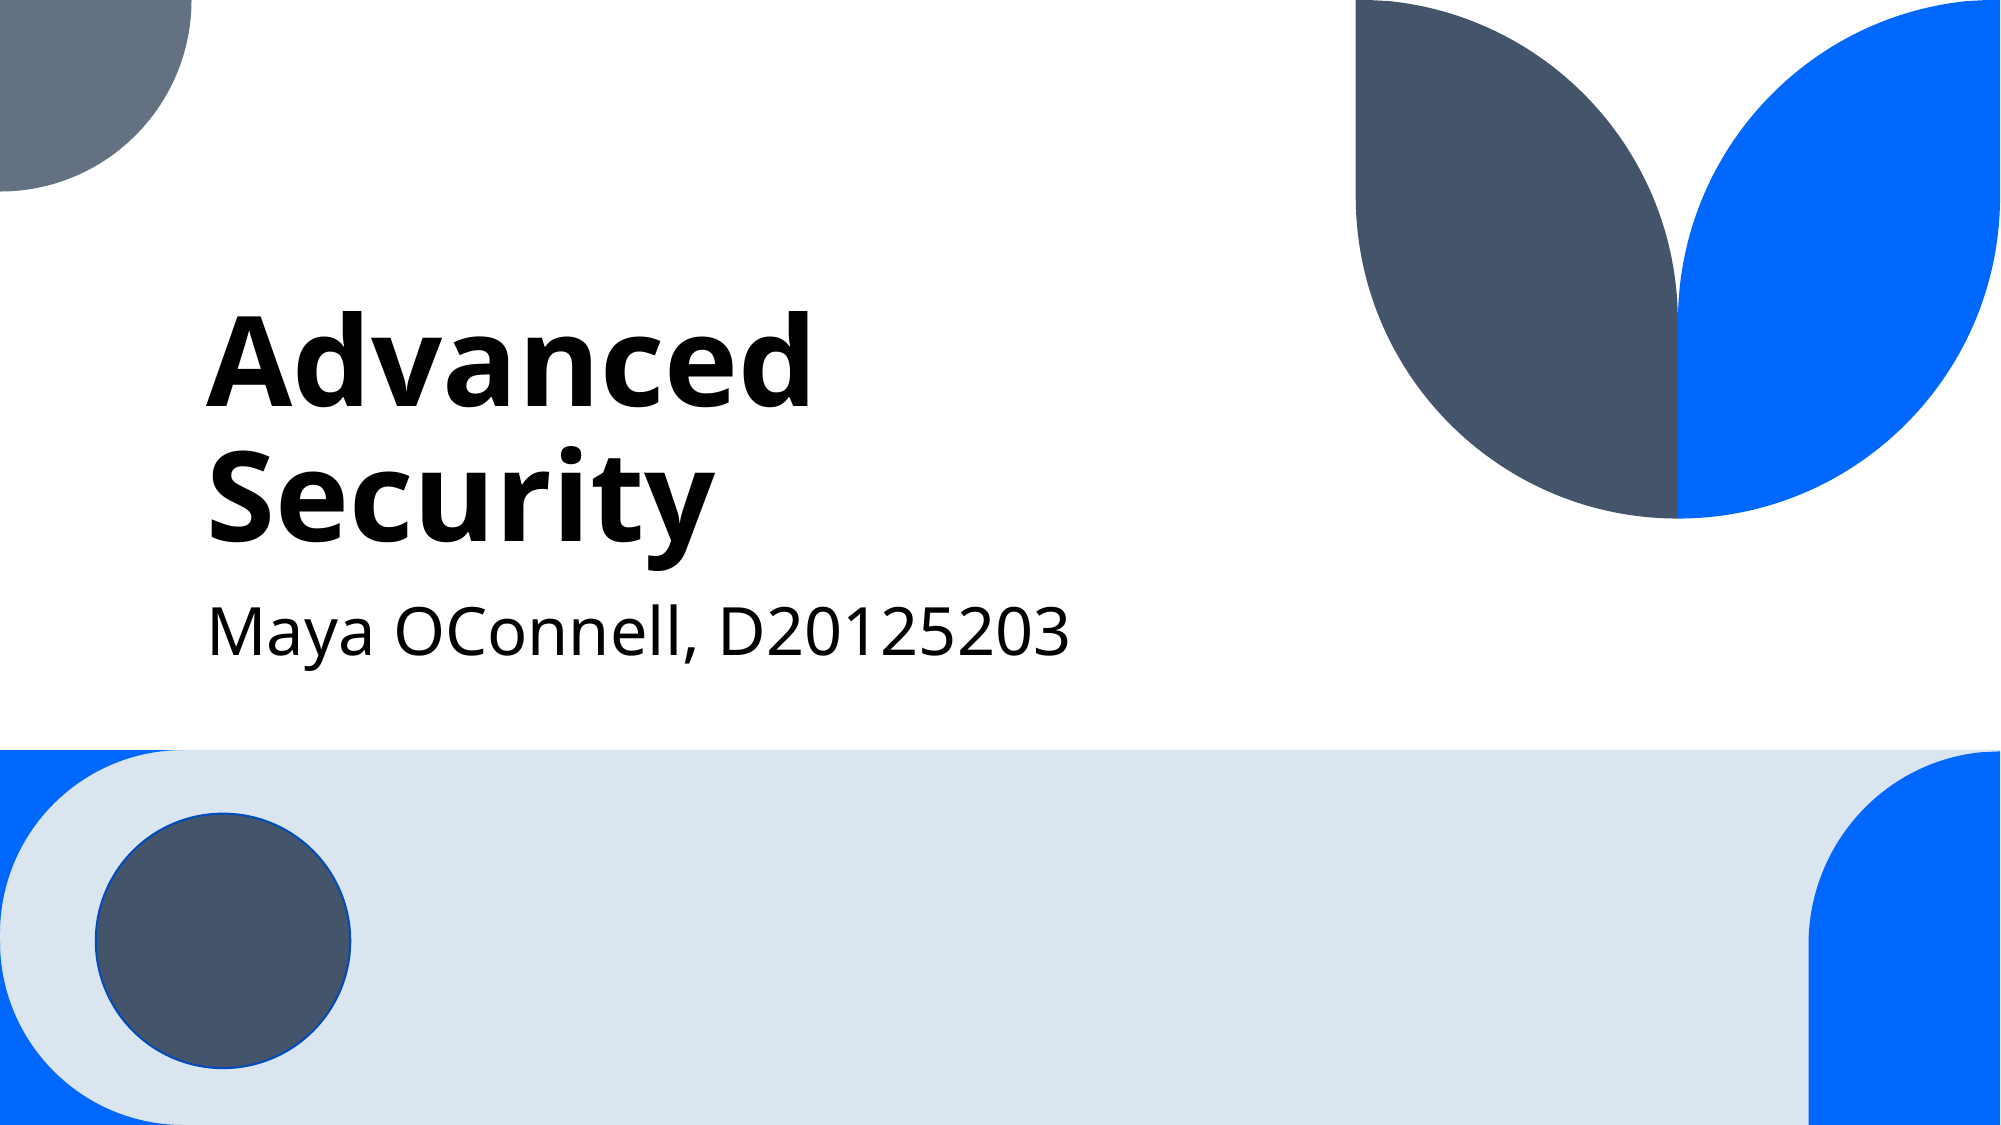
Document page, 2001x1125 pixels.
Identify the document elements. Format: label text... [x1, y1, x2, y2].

title Advanced Security [191, 184, 1356, 576]
subtitle Maya OConnell, D20125203 [191, 590, 1750, 724]
